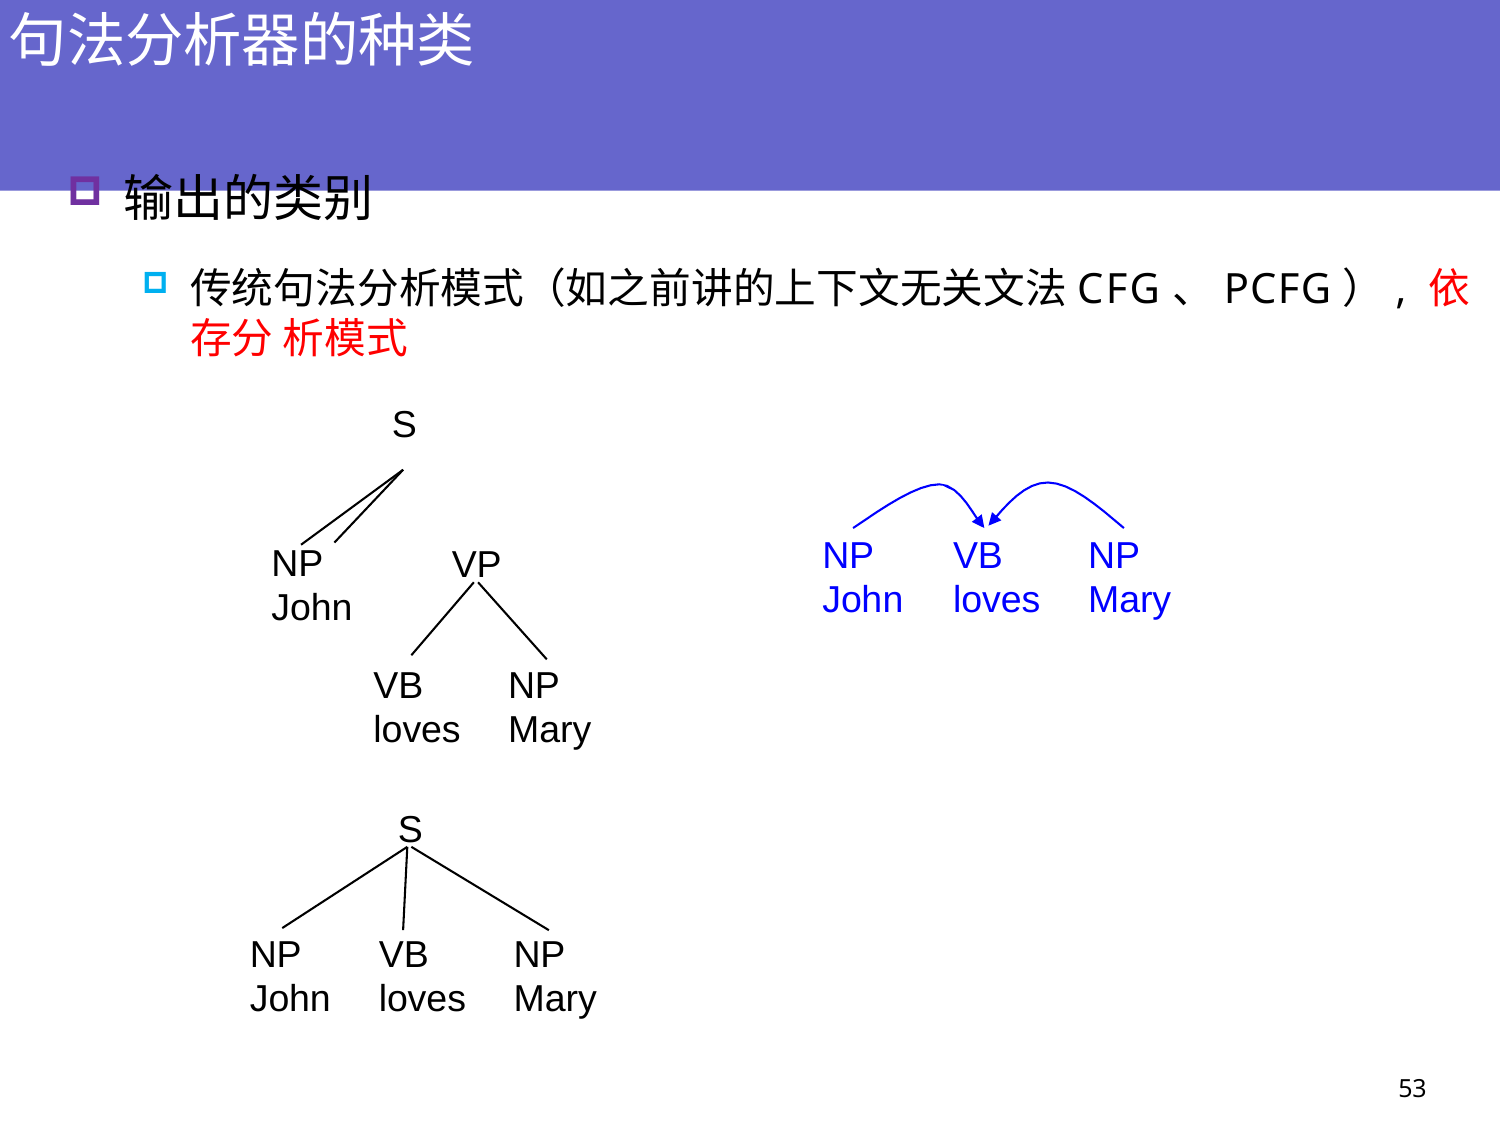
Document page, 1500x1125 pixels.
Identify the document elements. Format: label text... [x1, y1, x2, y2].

text_box [852, 483, 985, 529]
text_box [410, 581, 549, 661]
text_box [988, 481, 1125, 529]
text_box VB NP loves Mary S NP VB NP John loves Mary [246, 659, 598, 1020]
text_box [280, 845, 551, 932]
text_box VP [449, 537, 505, 579]
text_box 输出的类别 传统句法分析模式（如之前讲的上下文无关文法CFG、PCFG）, 依存分 析模式 S [65, 164, 1487, 446]
title 句法分析器的种类 [0, 0, 1500, 191]
text_box NP VB NP John loves Mary [820, 529, 1172, 620]
text_box NP John [269, 537, 355, 629]
slide_number 53 [1375, 1067, 1438, 1125]
